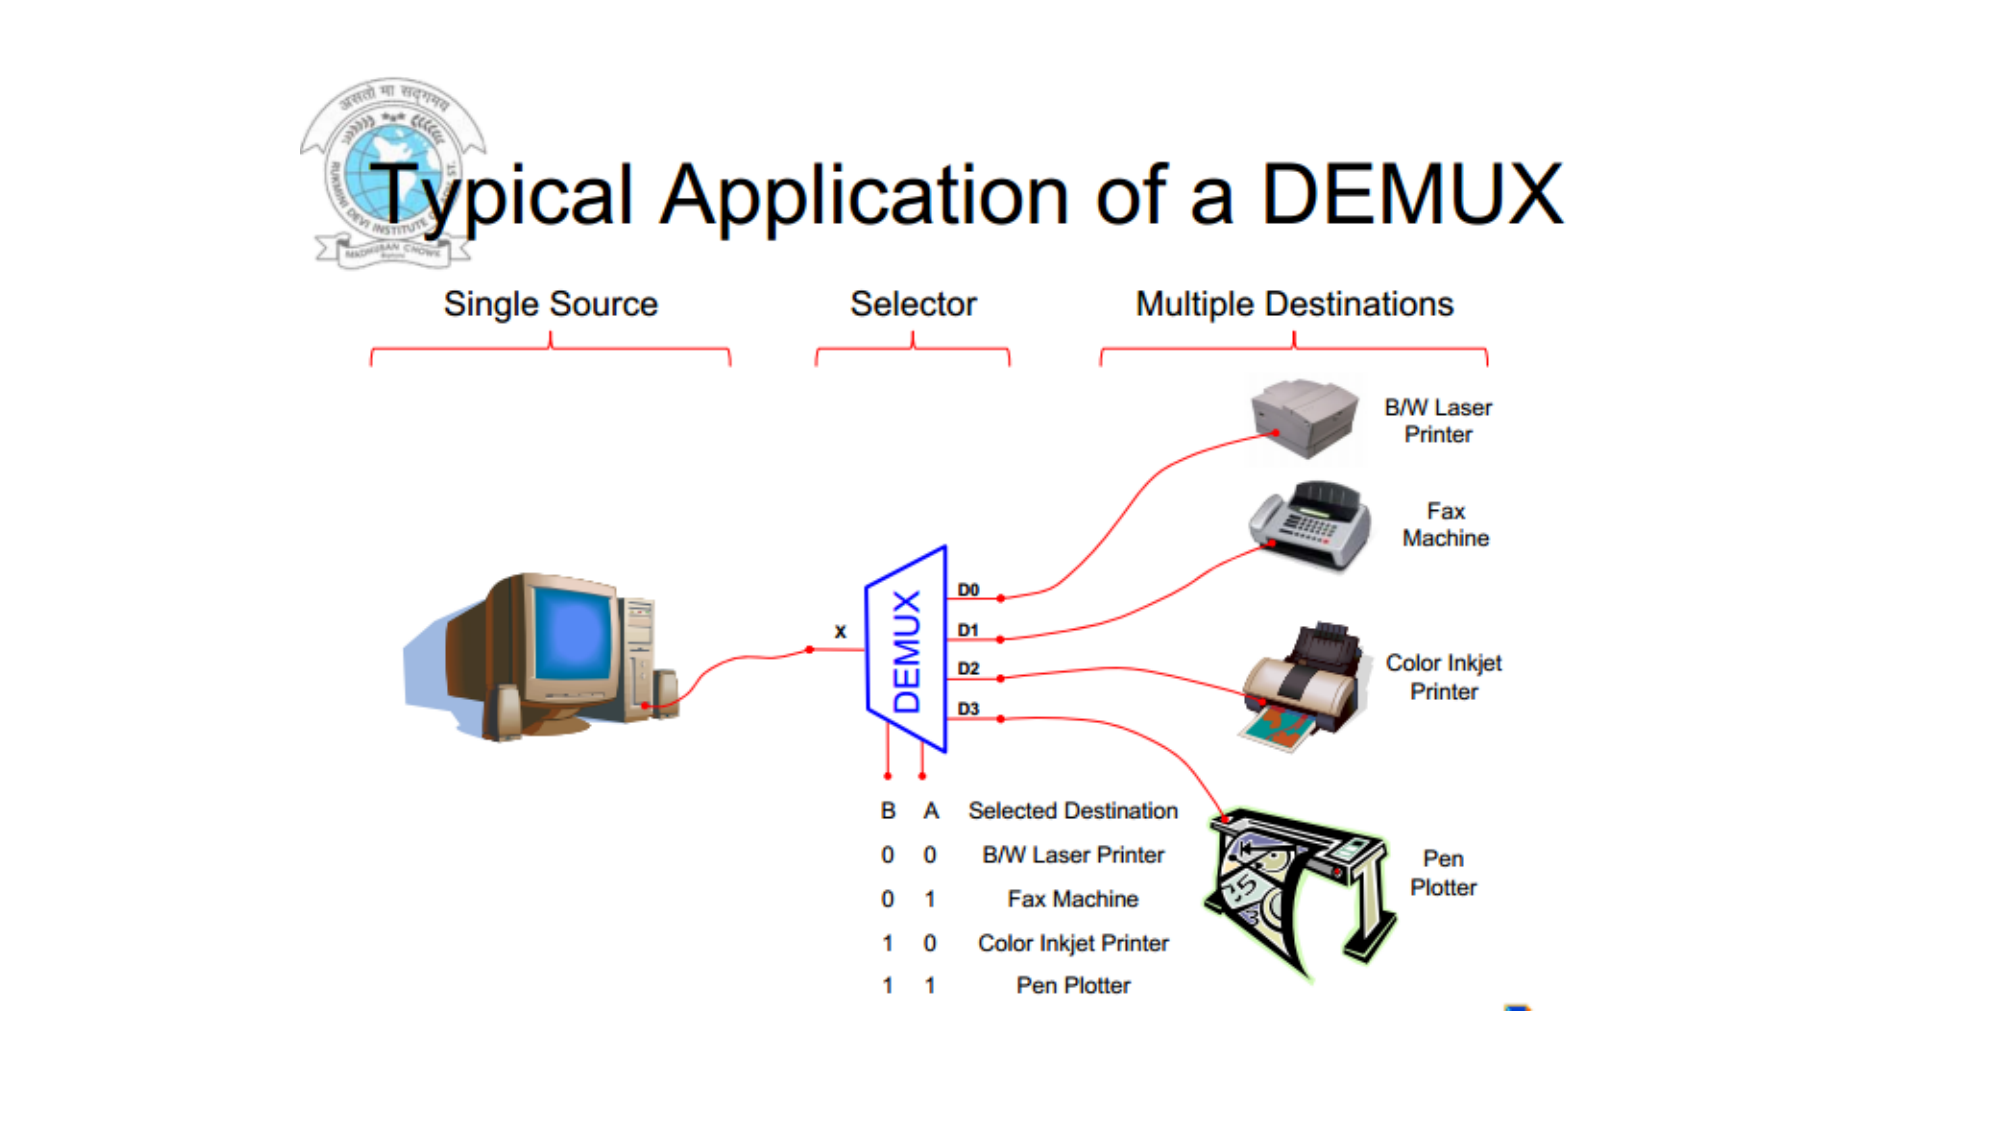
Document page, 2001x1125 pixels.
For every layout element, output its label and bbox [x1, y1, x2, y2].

list [300, 75, 1608, 1011]
